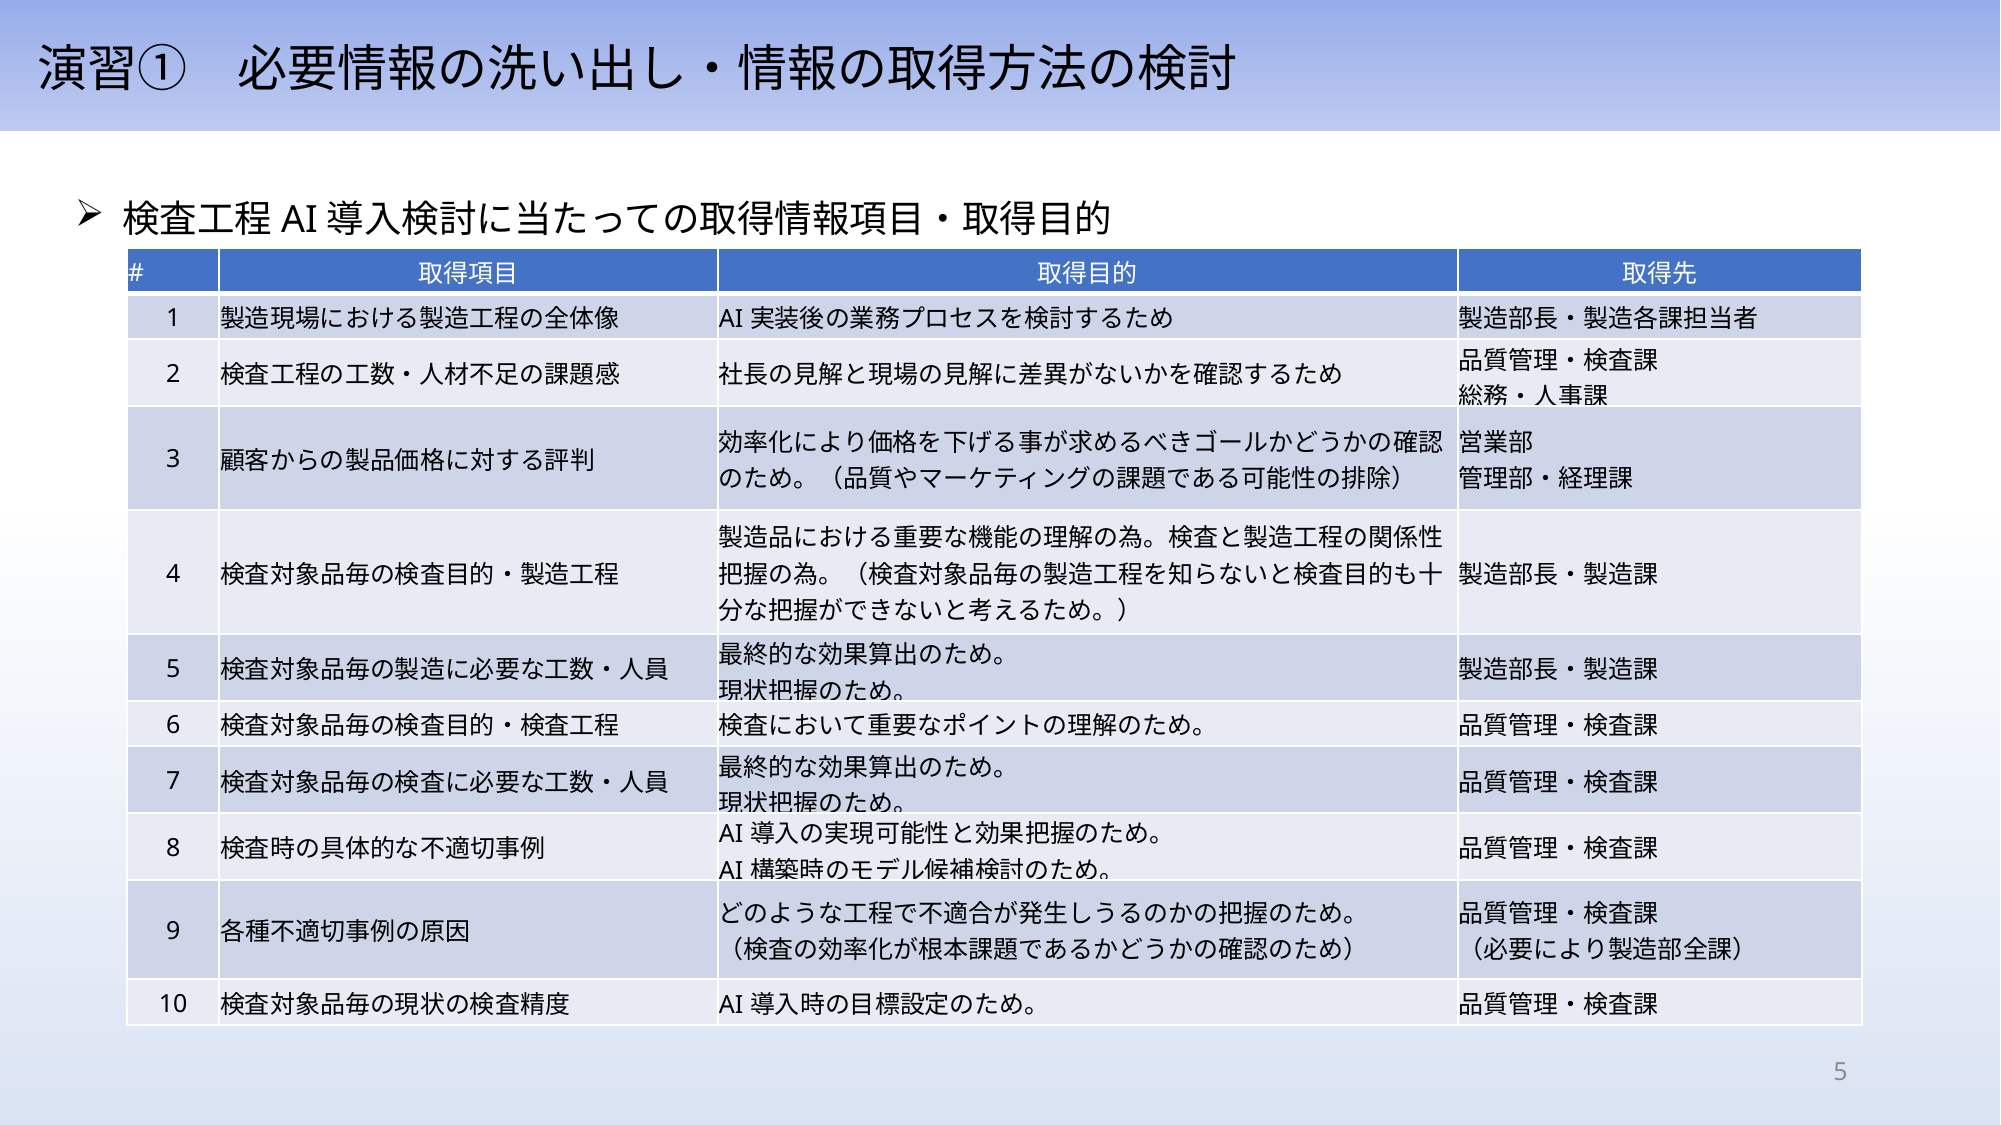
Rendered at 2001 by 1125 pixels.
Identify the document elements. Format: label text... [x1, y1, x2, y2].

table_header # [128, 249, 218, 291]
table_cell 最終的な効果算出のため。 現状把握のため。 [719, 747, 1457, 812]
table_cell 4 [128, 511, 218, 633]
table_cell 10 [128, 980, 218, 1024]
table_cell 検査対象品毎の検査目的・検査工程 [220, 702, 717, 745]
table_header 取得先 [1459, 249, 1861, 291]
table_cell 製造部長・製造課 [1459, 511, 1861, 633]
table_cell 1 [128, 296, 218, 338]
table_cell 検査において重要なポイントの理解のため。 [719, 702, 1457, 745]
table_cell 品質管理・検査課 [1459, 814, 1861, 879]
table_cell 品質管理・検査課 （必要により製造部全課） [1459, 881, 1861, 978]
table_cell 製造部長・製造課 [1459, 635, 1861, 700]
table_cell 8 [128, 814, 218, 879]
table_cell 検査対象品毎の製造に必要な工数・人員 [220, 635, 717, 700]
table_cell 最終的な効果算出のため。 現状把握のため。 [719, 635, 1457, 700]
text_box 演習① 必要情報の洗い出し・情報の取得方法の検討 [22, 28, 1332, 104]
table_cell 検査対象品毎の現状の検査精度 [220, 980, 717, 1024]
table_cell 効率化により価格を下げる事が求めるべきゴールかどうかの確認のため。（品質やマーケティングの課題である可能性の排除） [719, 407, 1457, 509]
table_header 取得項目 [220, 249, 717, 291]
text_box 検査工程AI導入検討に当たっての取得情報項目・取得目的 [60, 187, 1940, 248]
table_cell AI導入の実現可能性と効果把握のため。 AI構築時のモデル候補検討のため。 [719, 814, 1457, 879]
table_cell AI導入時の目標設定のため。 [719, 980, 1457, 1024]
table_cell AI実装後の業務プロセスを検討するため [719, 296, 1457, 338]
table_cell 検査工程の工数・人材不足の課題感 [220, 340, 717, 405]
table_cell 品質管理・検査課 [1459, 747, 1861, 812]
table_cell どのような工程で不適合が発生しうるのかの把握のため。 （検査の効率化が根本課題であるかどうかの確認のため） [719, 881, 1457, 978]
table_cell 検査時の具体的な不適切事例 [220, 814, 717, 879]
table_cell 5 [128, 635, 218, 700]
table_header 取得目的 [719, 249, 1457, 291]
table_cell 検査対象品毎の検査目的・製造工程 [220, 511, 717, 633]
table_cell 製造品における重要な機能の理解の為。検査と製造工程の関係性把握の為。（検査対象品毎の製造工程を知らないと検査目的も十分な把握ができないと考えるため。） [719, 511, 1457, 633]
table_cell 製造部長・製造各課担当者 [1459, 296, 1861, 338]
table_cell 品質管理・検査課 総務・人事課 [1459, 340, 1861, 405]
table_cell 品質管理・検査課 [1459, 702, 1861, 745]
table_cell 7 [128, 747, 218, 812]
slide_number 5 [1412, 1042, 1863, 1103]
table_cell 顧客からの製品価格に対する評判 [220, 407, 717, 509]
table_cell 9 [128, 881, 218, 978]
table_cell 製造現場における製造工程の全体像 [220, 296, 717, 338]
table_cell 品質管理・検査課 [1459, 980, 1861, 1024]
table_cell 各種不適切事例の原因 [220, 881, 717, 978]
table_cell 6 [128, 702, 218, 745]
table_cell 営業部 管理部・経理課 [1459, 407, 1861, 509]
table_cell 3 [128, 407, 218, 509]
table_cell 社長の見解と現場の見解に差異がないかを確認するため [719, 340, 1457, 405]
table_cell 検査対象品毎の検査に必要な工数・人員 [220, 747, 717, 812]
table_cell 2 [128, 340, 218, 405]
